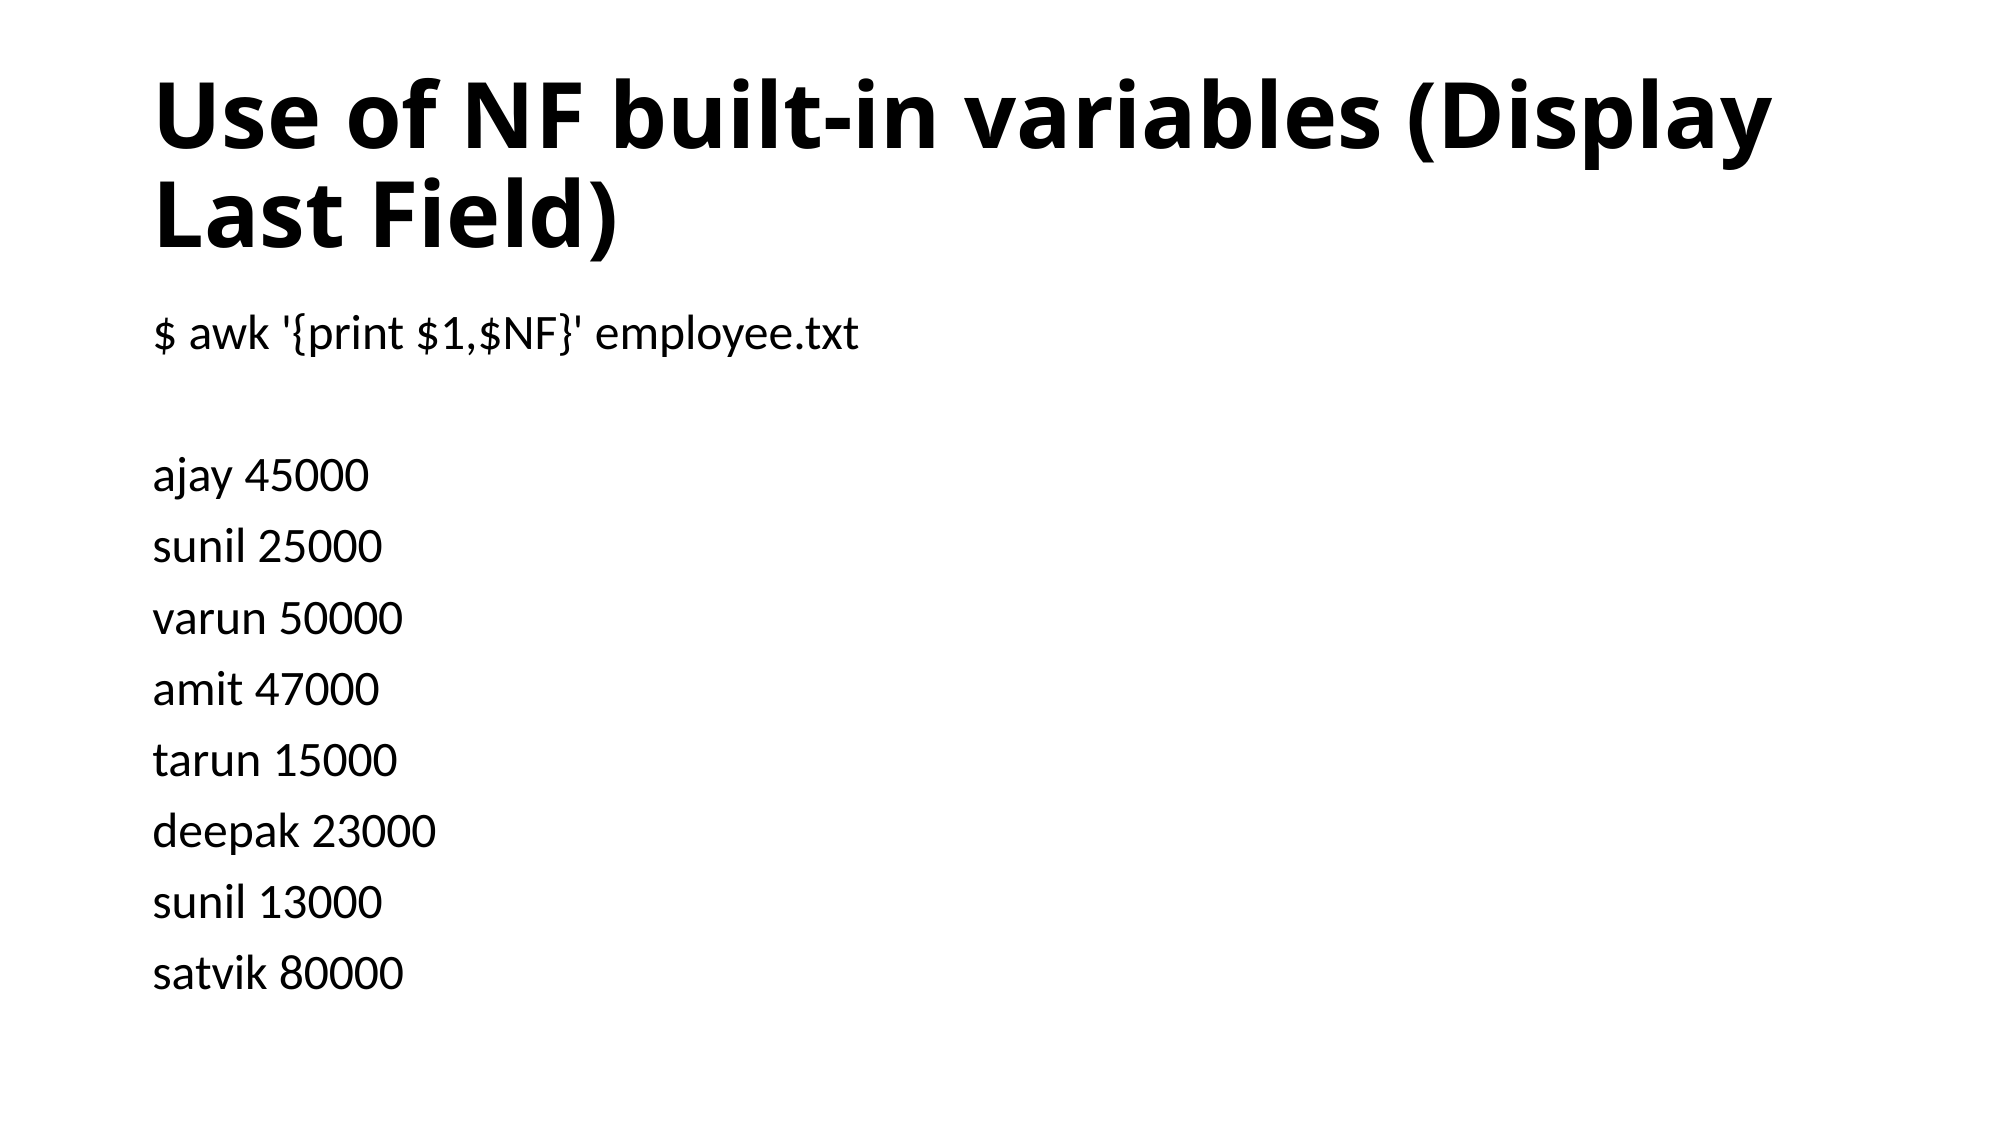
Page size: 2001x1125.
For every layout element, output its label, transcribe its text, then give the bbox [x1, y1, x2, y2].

title Use of NF built-in variables (Display Last Field) [137, 59, 1863, 278]
list $ awk '{print $1,$NF}' employee.txt ajay 45000 sunil 25000 varun 50000 amit 47000 tarun 15000 deepak 23000 sunil 13000 satvik 80000 [137, 299, 1863, 1014]
